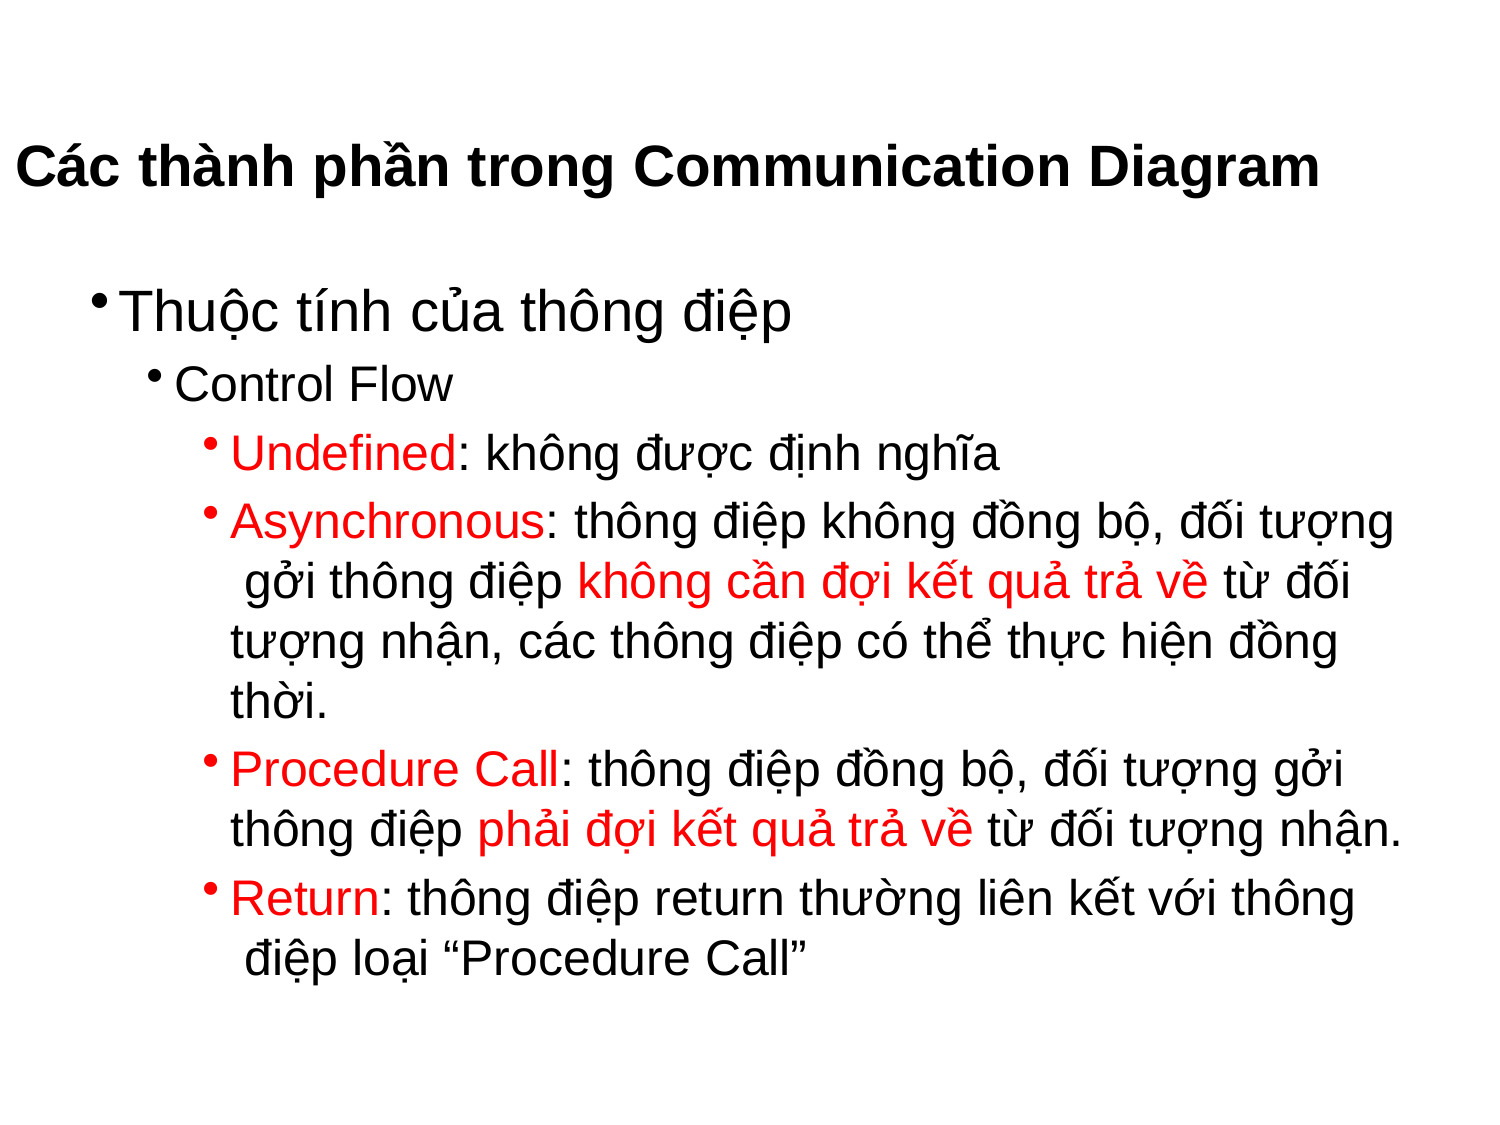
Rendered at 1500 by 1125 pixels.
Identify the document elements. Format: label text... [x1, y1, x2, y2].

text_box Thuộc tính của thông điệp Control Flow Undefined: không được định nghĩa Asynchronous: thông điệp không đồng bộ, đối tượng gởi thông điệp không cần đợi kết quả trả về từ đối tượng nhận, các thông điệp có thể thực hiện đồng thời. Procedure Call: thông điệp đồng bộ, đối tượng gởi thông điệp phải đợi kết quả trả về từ đối tượng nhận. Return: thông điệp return thường liên kết với thông điệp loại “Procedure Call” [87, 261, 1409, 985]
title Các thành phần trong Communication Diagram [12, 126, 1328, 317]
